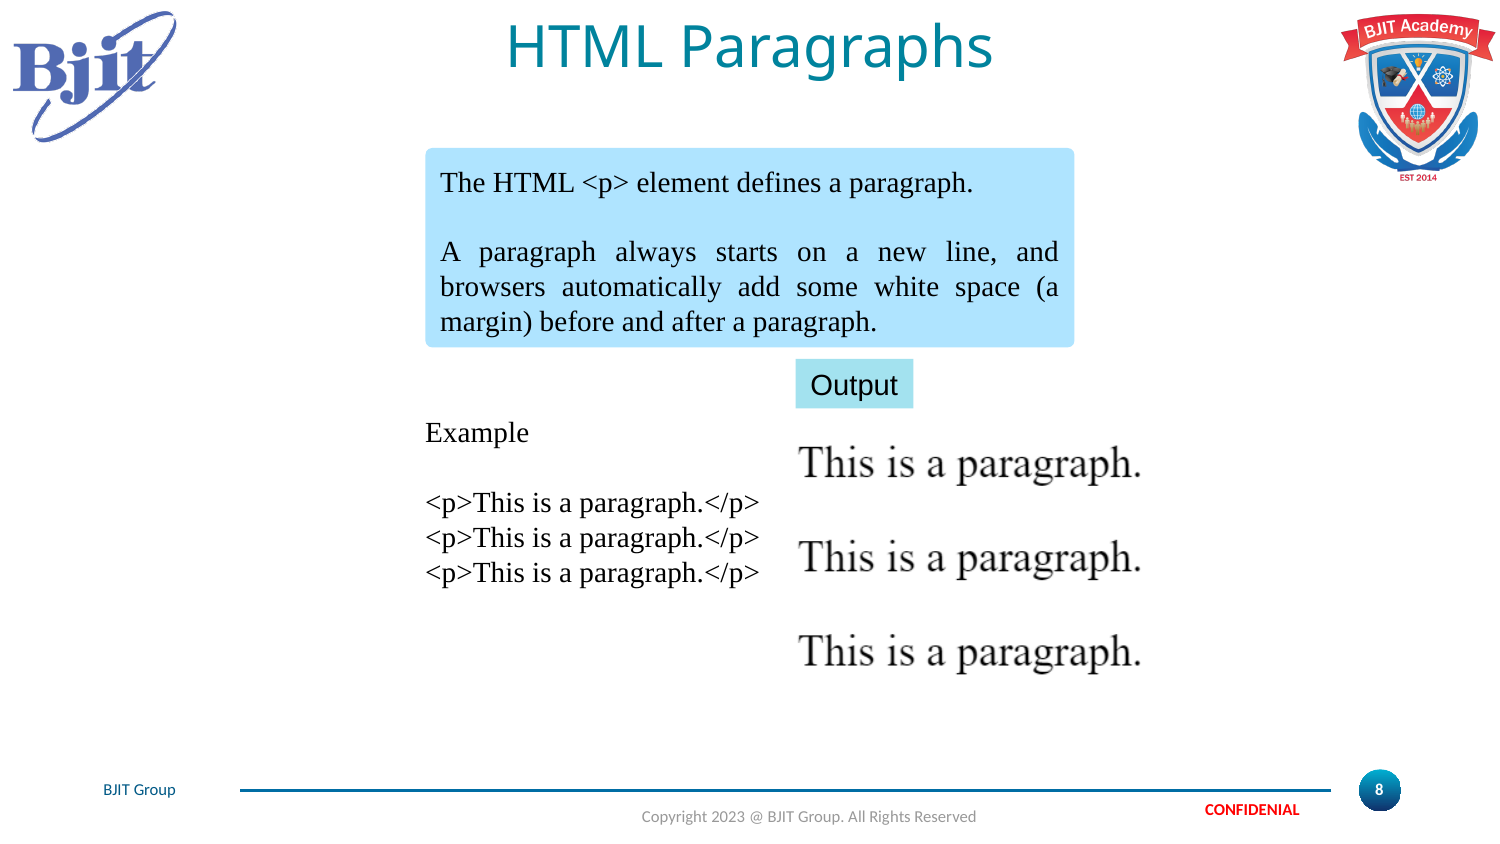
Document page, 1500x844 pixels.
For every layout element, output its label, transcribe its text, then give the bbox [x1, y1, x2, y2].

text_box Example <p>This is a paragraph.</p> <p>This is a paragraph.</p> <p>This is a paragraph.</p> [410, 405, 772, 596]
picture [1337, 10, 1500, 185]
picture [13, 10, 177, 143]
title HTML Paragraphs [327, 9, 1173, 144]
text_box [425, 147, 1075, 348]
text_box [777, 358, 1280, 731]
